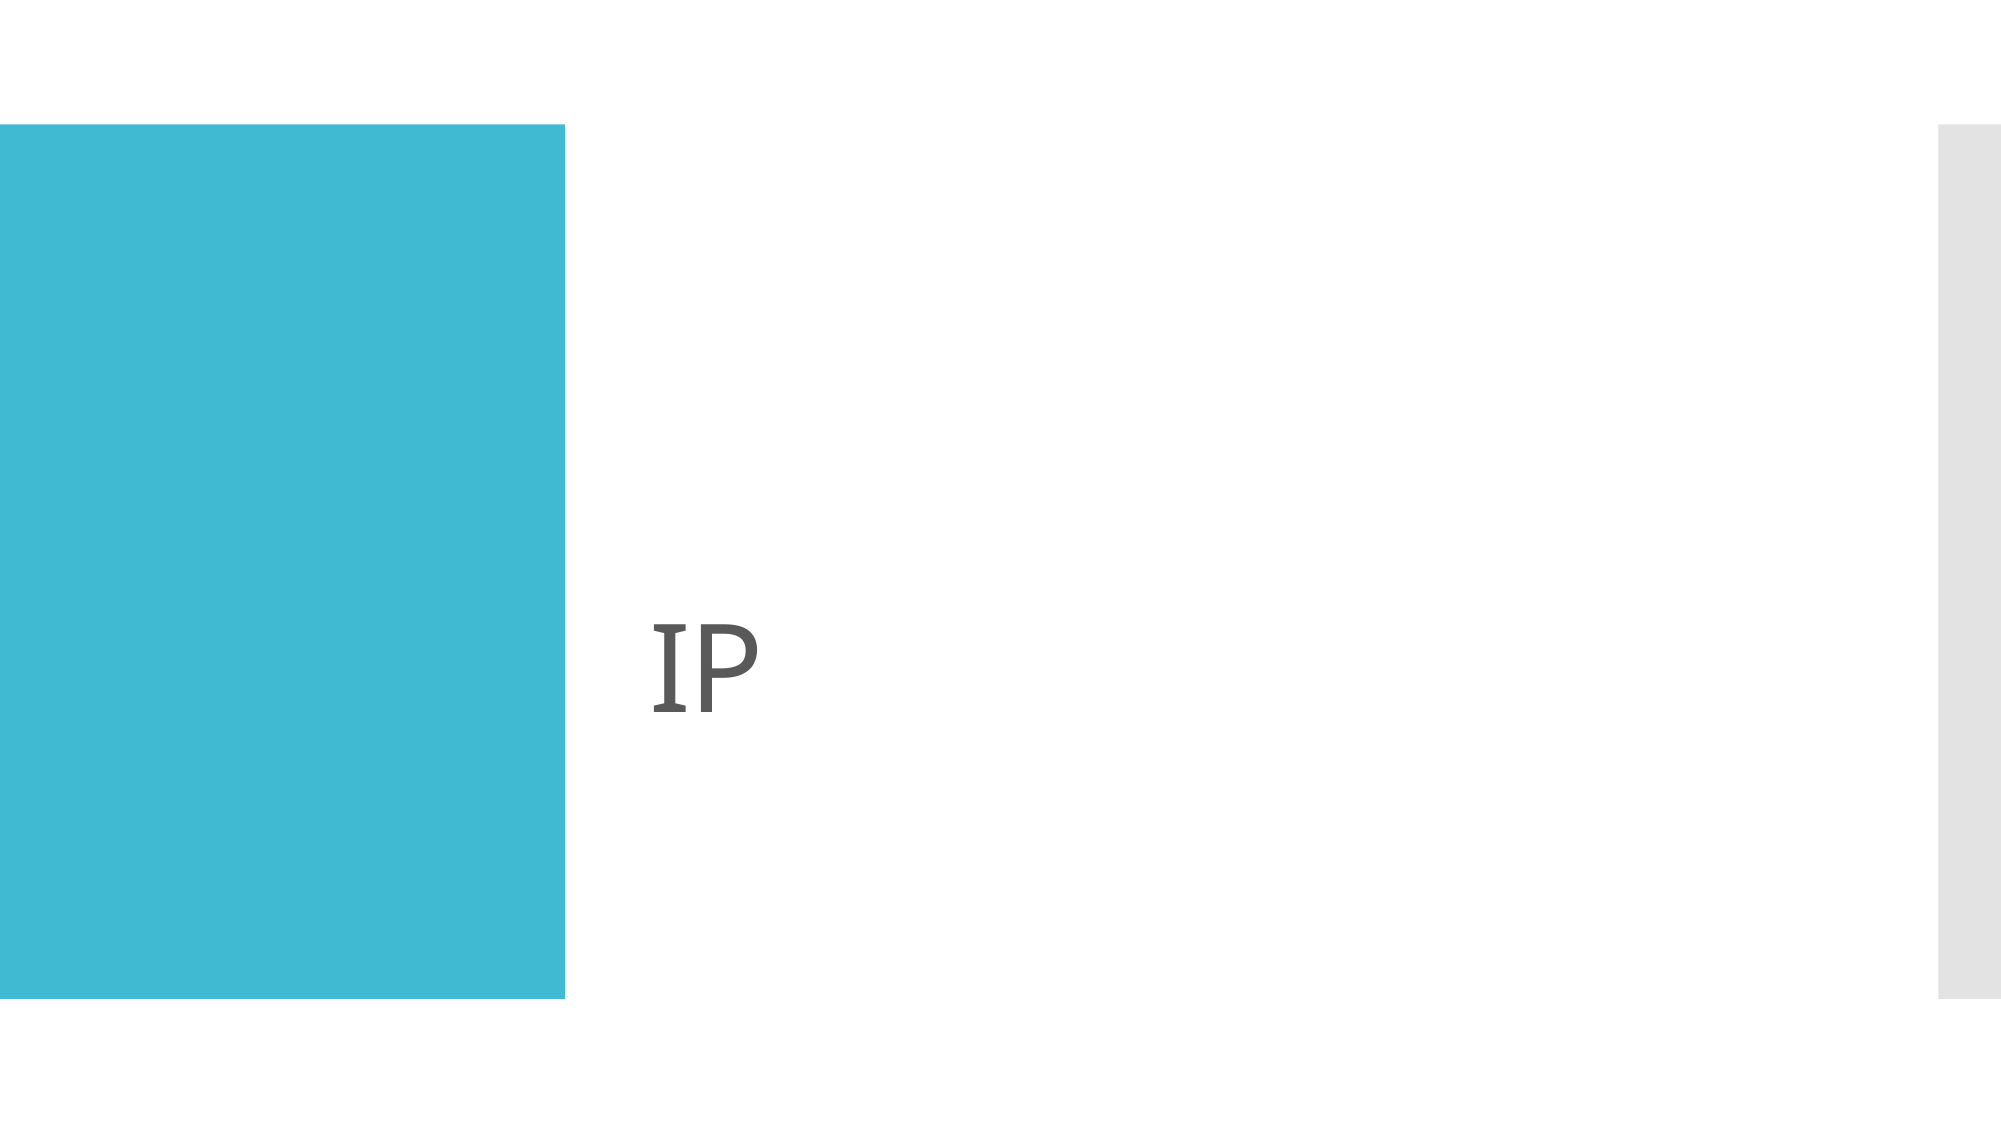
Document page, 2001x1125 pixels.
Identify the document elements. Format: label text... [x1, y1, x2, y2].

title IP [634, 213, 1835, 747]
